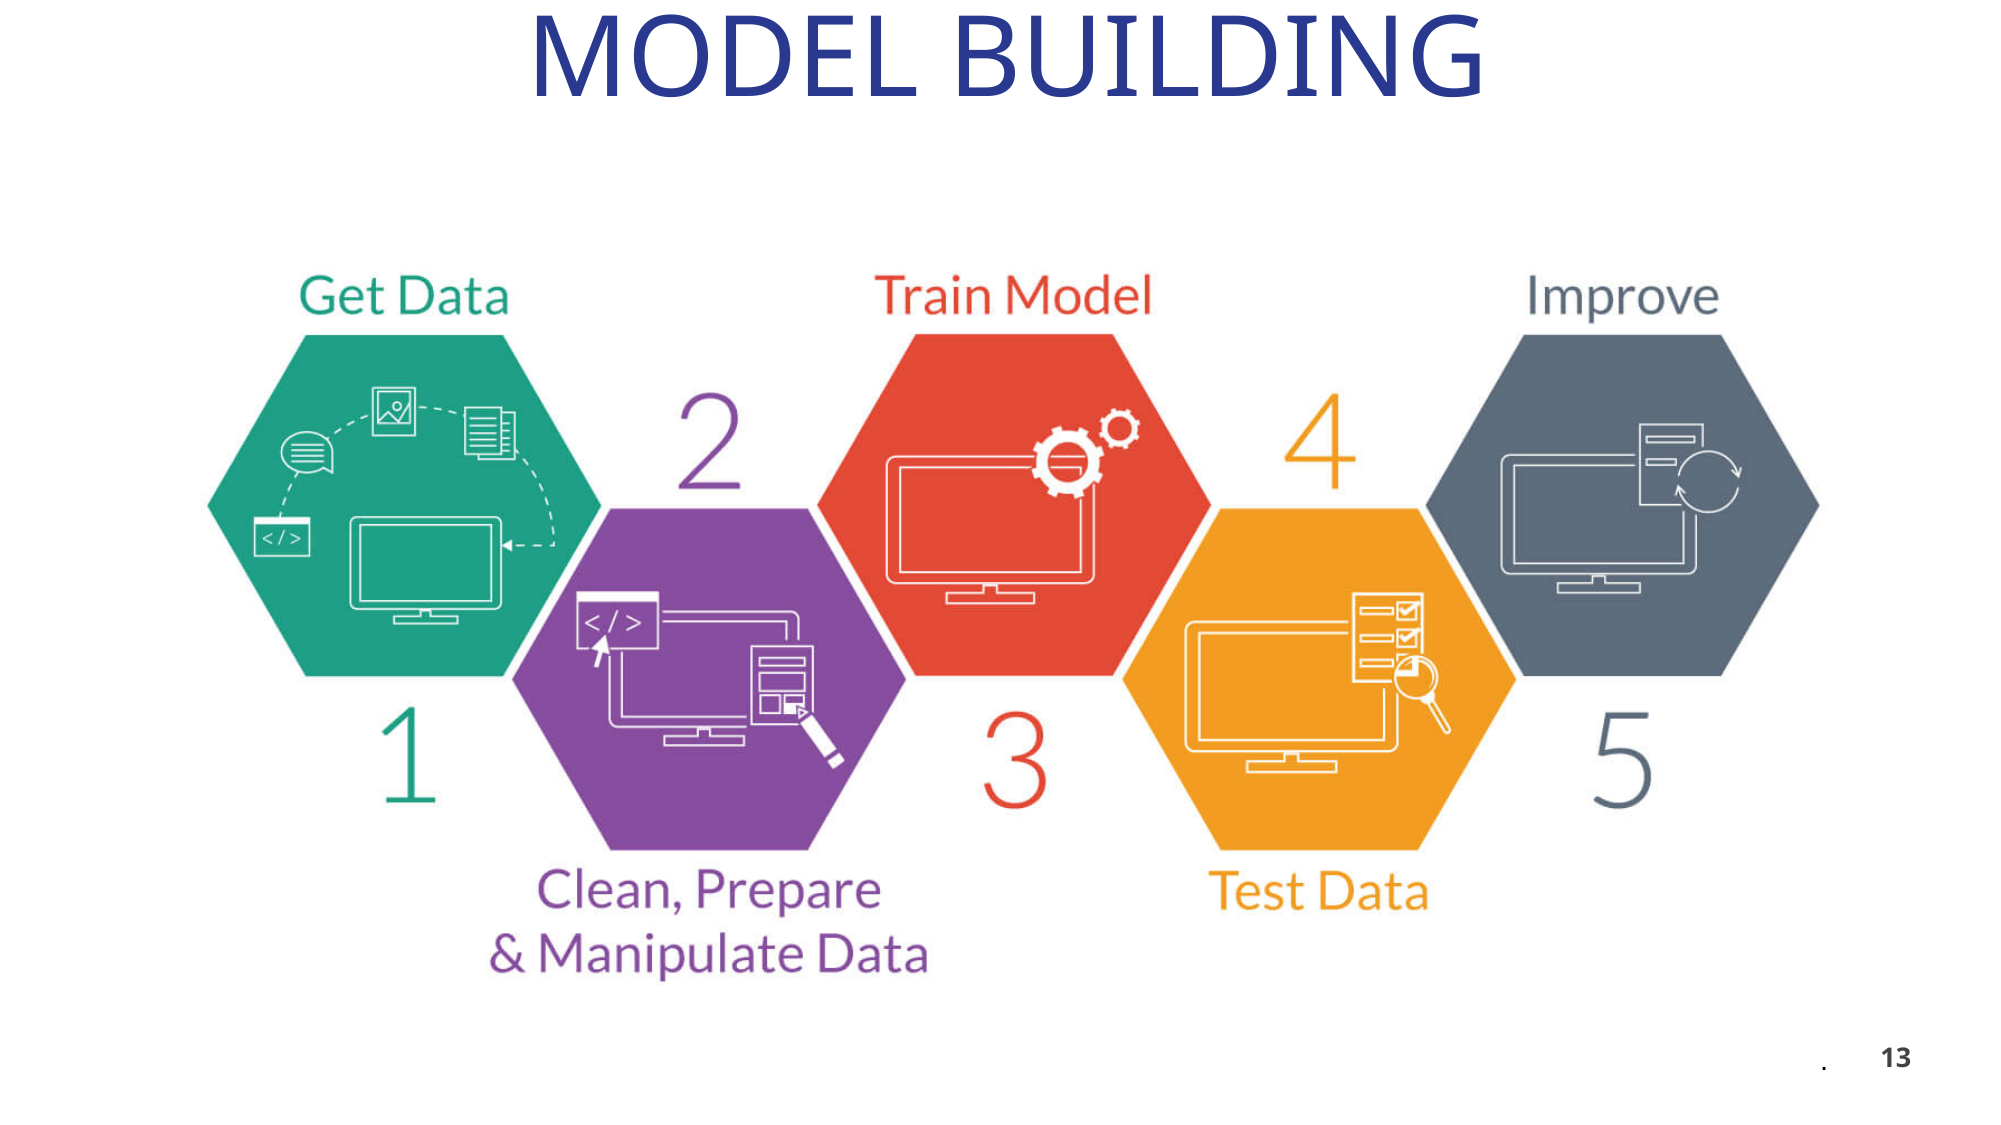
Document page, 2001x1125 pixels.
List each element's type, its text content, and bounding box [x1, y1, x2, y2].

slide_number 13 [1843, 1028, 1949, 1089]
title MODEL BUILDING [15, 12, 2000, 108]
slide_number . [1306, 1028, 1843, 1089]
picture [129, 121, 1887, 1015]
